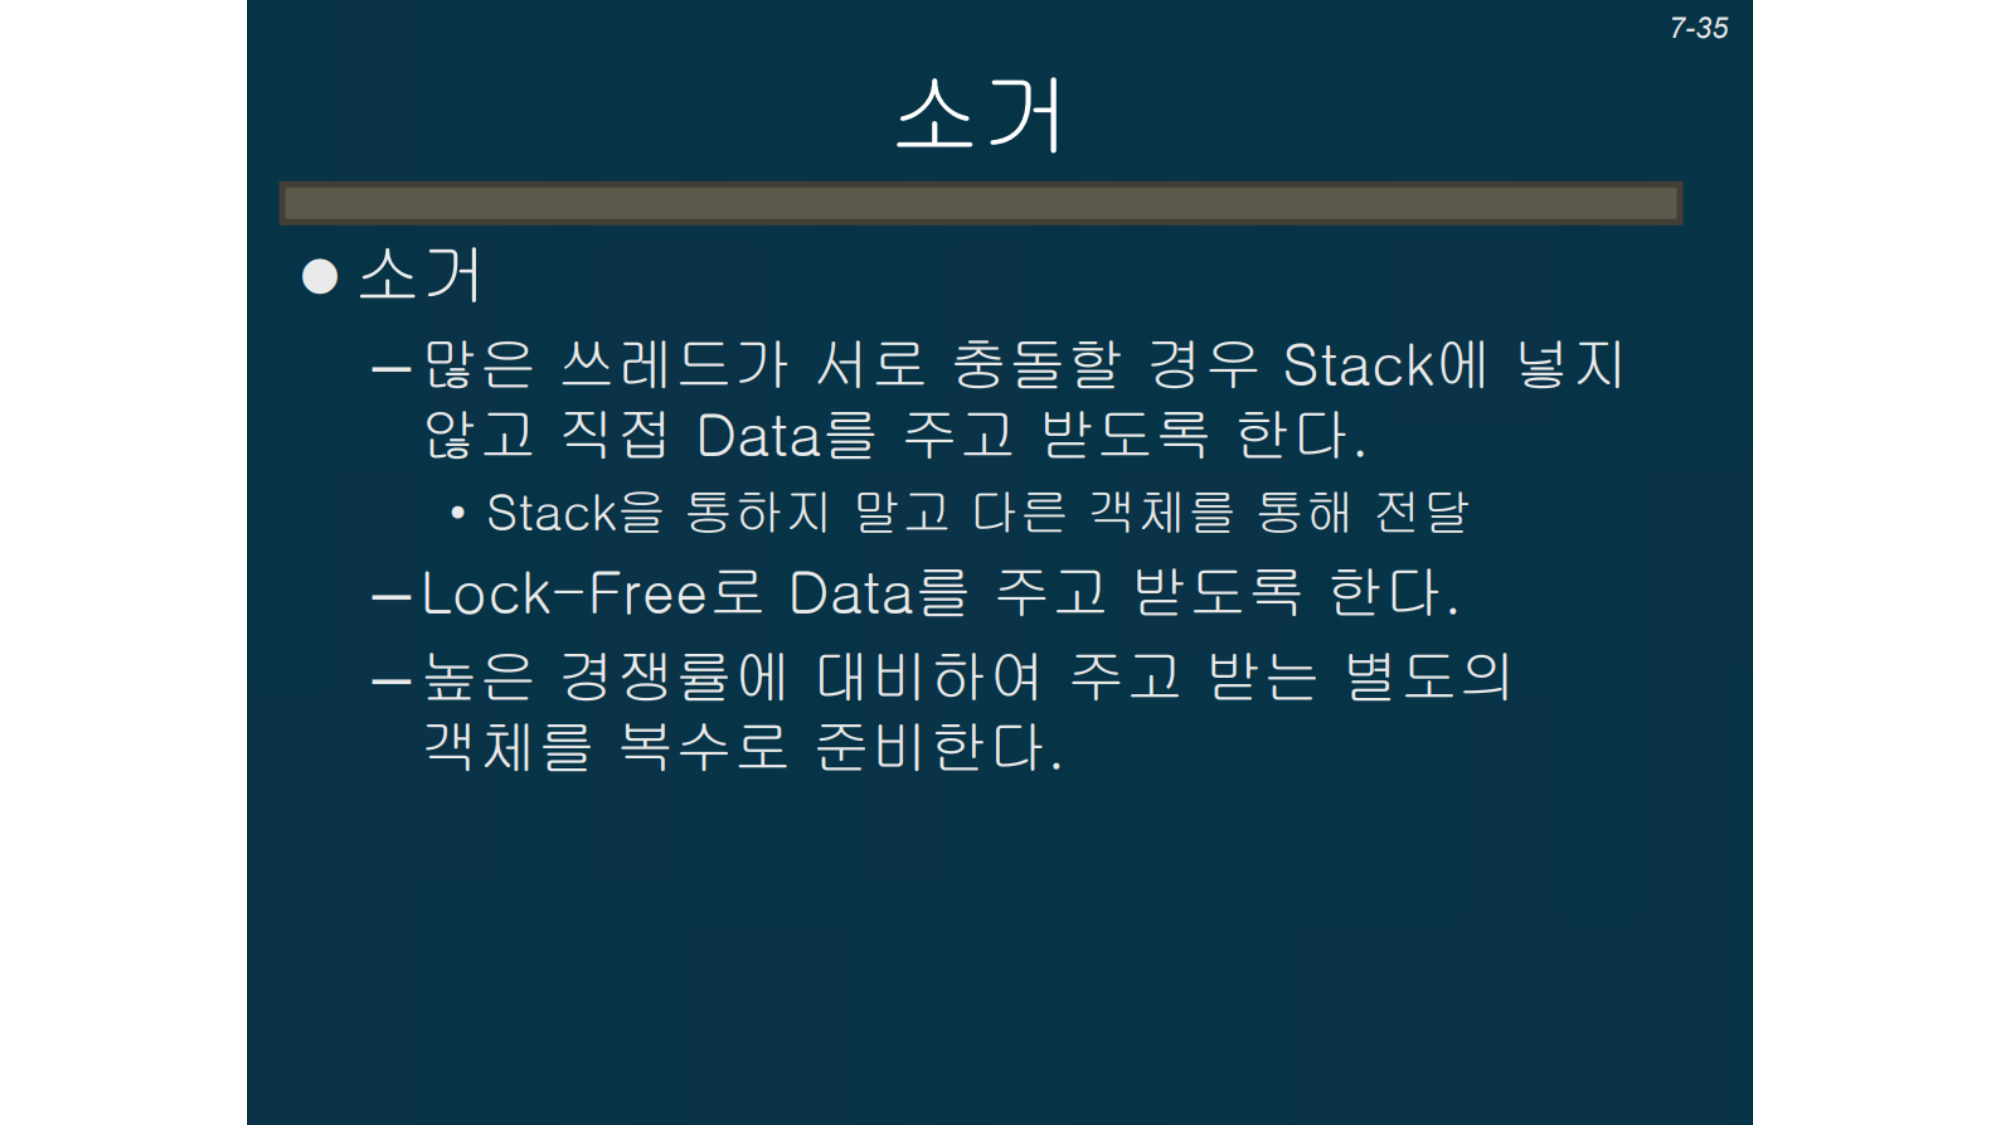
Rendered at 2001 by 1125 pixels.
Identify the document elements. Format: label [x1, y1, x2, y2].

picture [247, 0, 1753, 1125]
